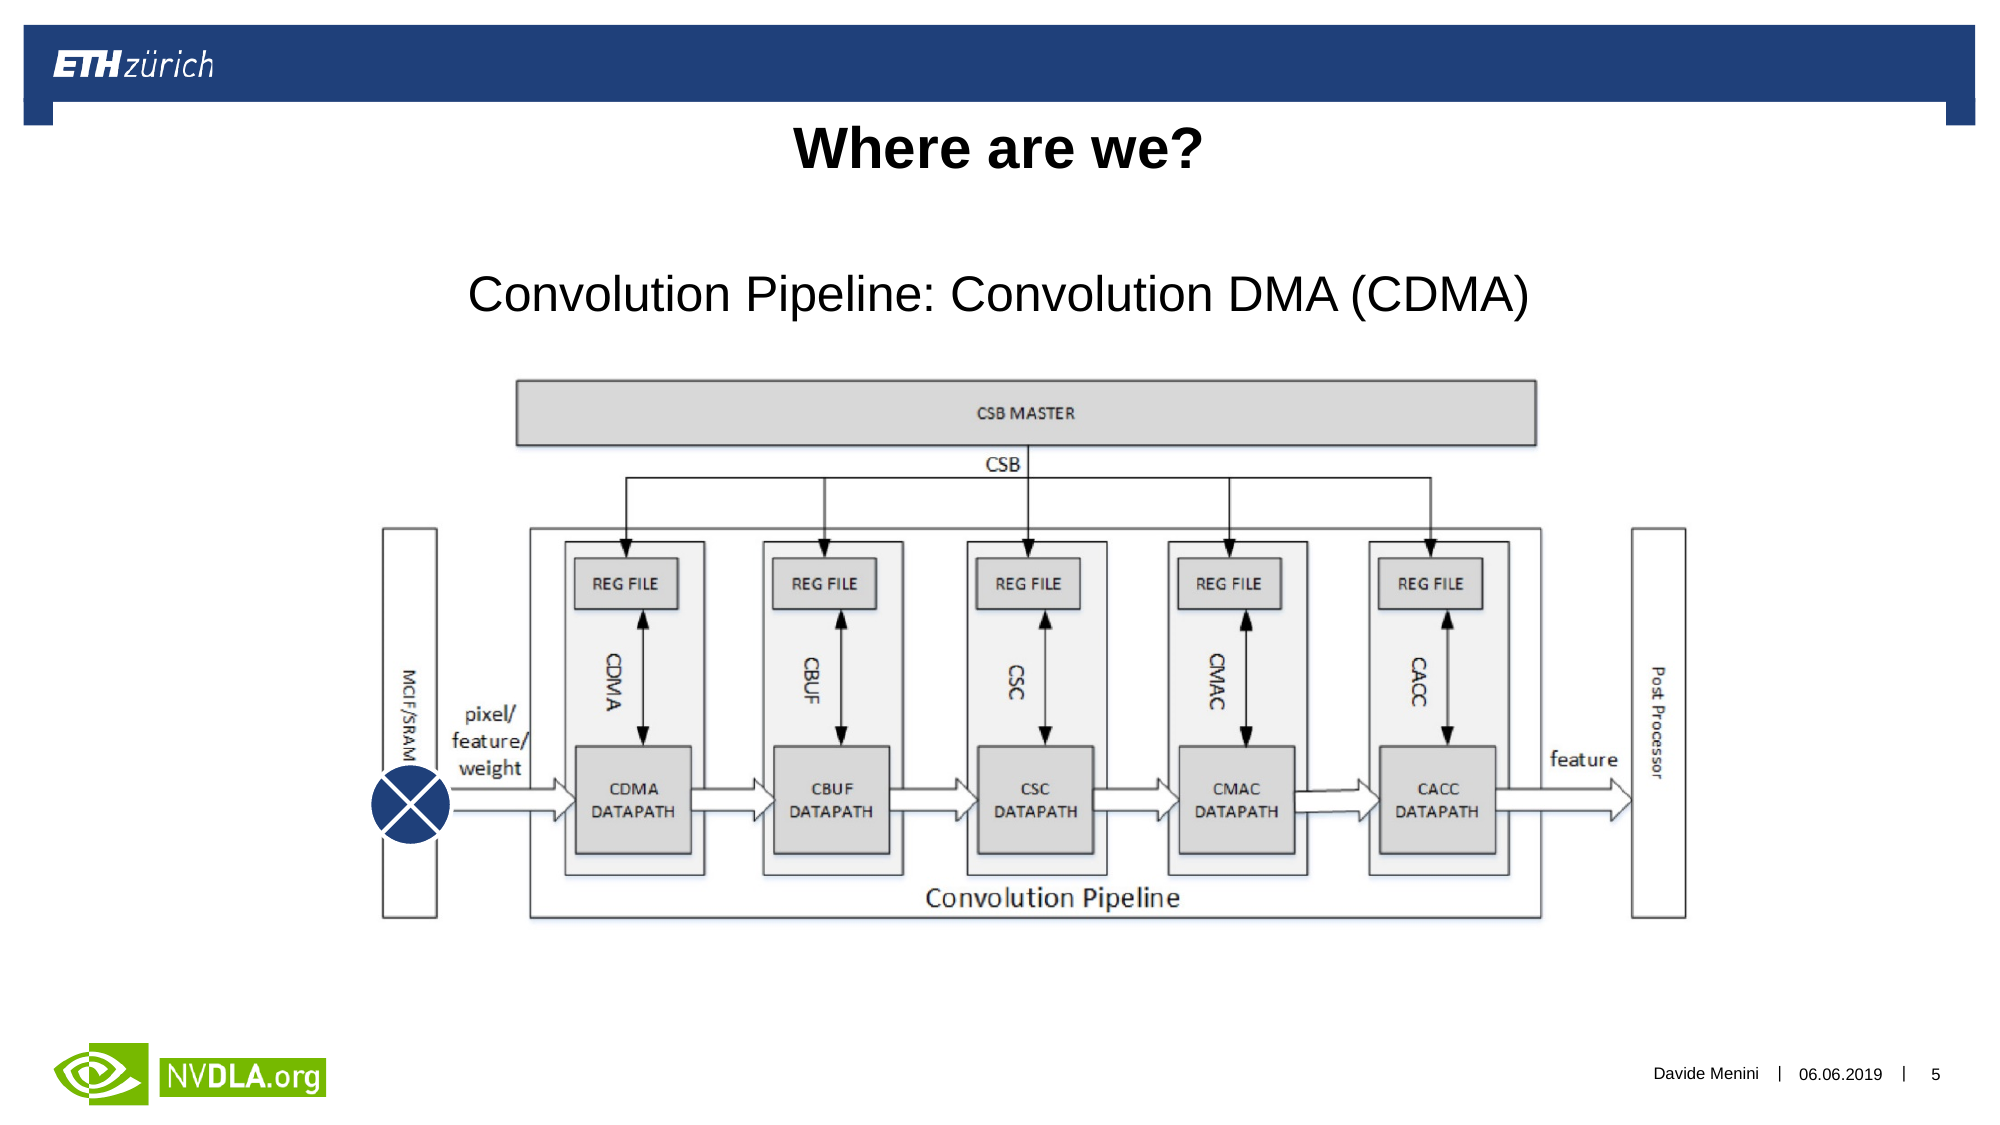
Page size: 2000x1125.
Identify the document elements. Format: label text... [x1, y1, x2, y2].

picture [159, 1058, 327, 1097]
title Where are we? [53, 101, 1946, 262]
list Convolution Pipeline: Convolution DMA (CDMA) [53, 262, 1946, 1023]
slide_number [1790, 1034, 1892, 1112]
slide_number 5 [1906, 1034, 1966, 1112]
picture [349, 357, 1722, 930]
footer Davide Menini [999, 1034, 1760, 1111]
picture [45, 1043, 153, 1112]
